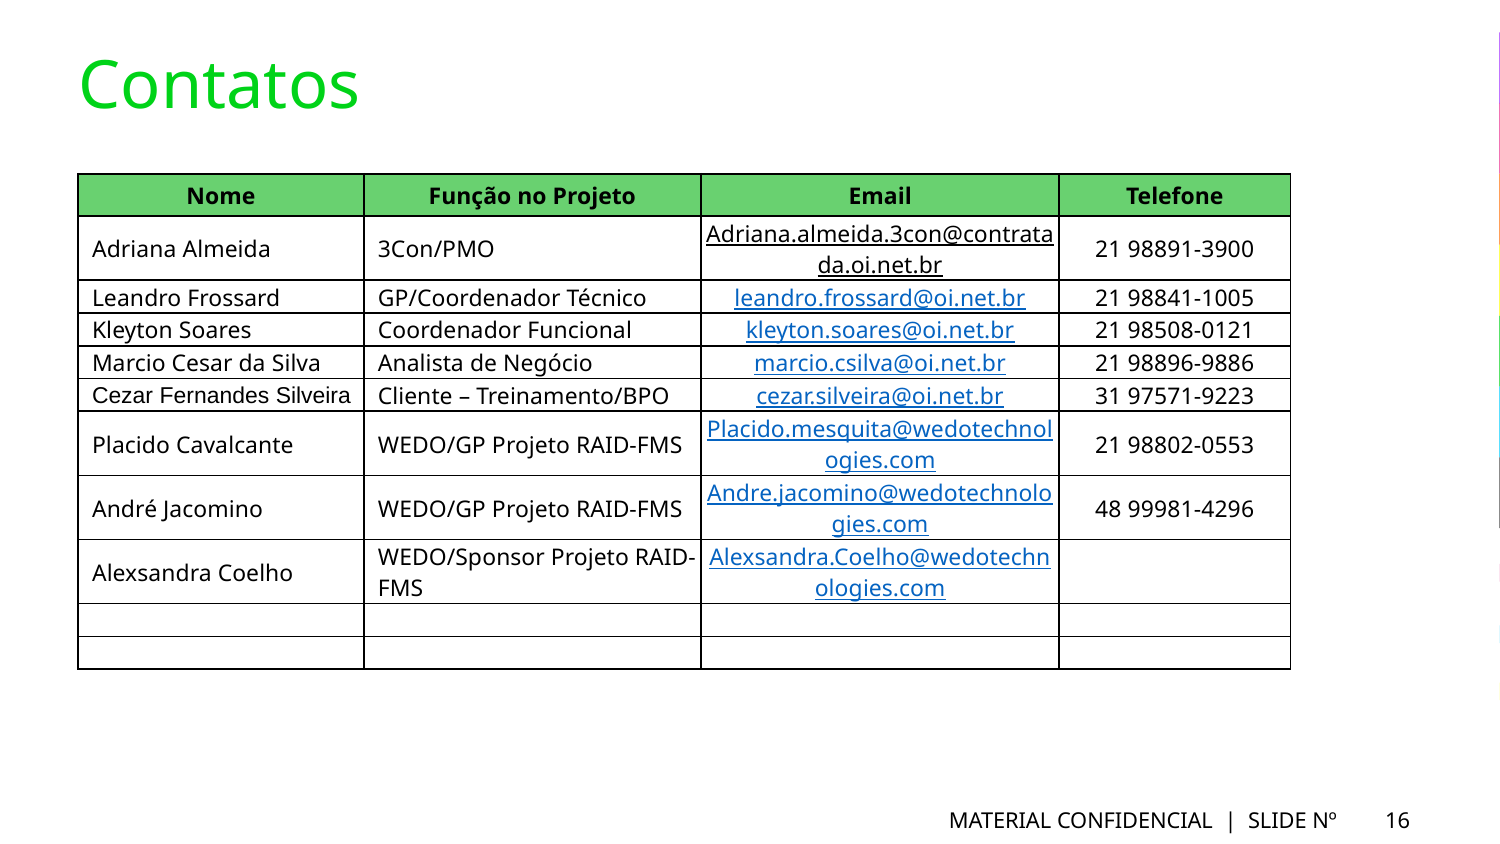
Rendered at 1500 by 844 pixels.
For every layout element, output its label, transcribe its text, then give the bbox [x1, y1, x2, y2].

table_cell [365, 637, 700, 668]
table_cell cezar.silveira@oi.net.br [702, 379, 1058, 410]
table_header Nome [79, 175, 363, 215]
table_cell GP/Coordenador Técnico [365, 281, 700, 312]
table_cell marcio.csilva@oi.net.br [702, 347, 1058, 378]
table_cell [1060, 540, 1290, 603]
table_cell [702, 637, 1058, 668]
table_cell leandro.frossard@oi.net.br [702, 281, 1058, 312]
table_cell WEDO/GP Projeto RAID-FMS [365, 476, 700, 539]
table_cell Cliente – Treinamento/BPO [365, 379, 700, 410]
table_cell Placido.mesquita@wedotechnologies.com [702, 412, 1058, 475]
table_cell 21 98841-1005 [1060, 281, 1290, 312]
table_cell 21 98896-9886 [1060, 347, 1290, 378]
table_cell [1060, 604, 1290, 636]
table_cell Leandro Frossard [79, 281, 363, 312]
table_cell [702, 604, 1058, 636]
table_cell Cezar Fernandes Silveira [79, 379, 363, 410]
table_cell Alexsandra.Coelho@wedotechnologies.com [702, 540, 1058, 603]
table_cell André Jacomino [79, 476, 363, 539]
table_cell 21 98891-3900 [1060, 217, 1290, 279]
table_header Telefone [1060, 175, 1290, 215]
table_cell Coordenador Funcional [365, 314, 700, 345]
table_cell WEDO/GP Projeto RAID-FMS [365, 412, 700, 475]
table_cell Marcio Cesar da Silva [79, 347, 363, 378]
table_cell [365, 604, 700, 636]
text_box 16 [1352, 799, 1425, 836]
table_cell 21 98508-0121 [1060, 314, 1290, 345]
table_cell 21 98802-0553 [1060, 412, 1290, 475]
table_cell [1060, 637, 1290, 668]
table_cell WEDO/Sponsor Projeto RAID-FMS [365, 540, 700, 603]
table_cell Analista de Negócio [365, 347, 700, 378]
table_cell 31 97571-9223 [1060, 379, 1290, 410]
table_cell Andre.jacomino@wedotechnologies.com [702, 476, 1058, 539]
table_cell kleyton.soares@oi.net.br [702, 314, 1058, 345]
table_cell Adriana.almeida.3con@contratada.oi.net.br [702, 217, 1058, 279]
table_cell Placido Cavalcante [79, 412, 363, 475]
title Contatos [78, 42, 1425, 160]
table_cell 3Con/PMO [365, 217, 700, 279]
table_cell Kleyton Soares [79, 314, 363, 345]
table_header Função no Projeto [365, 175, 700, 215]
table_cell [79, 637, 363, 668]
table_cell Alexsandra Coelho [79, 540, 363, 603]
table_header Email [702, 175, 1058, 215]
table_cell [79, 604, 363, 636]
text_box MATERIAL CONFIDENCIAL | SLIDE Nº [75, 799, 1352, 836]
table_cell 48 99981-4296 [1060, 476, 1290, 539]
table_cell Adriana Almeida [79, 217, 363, 279]
